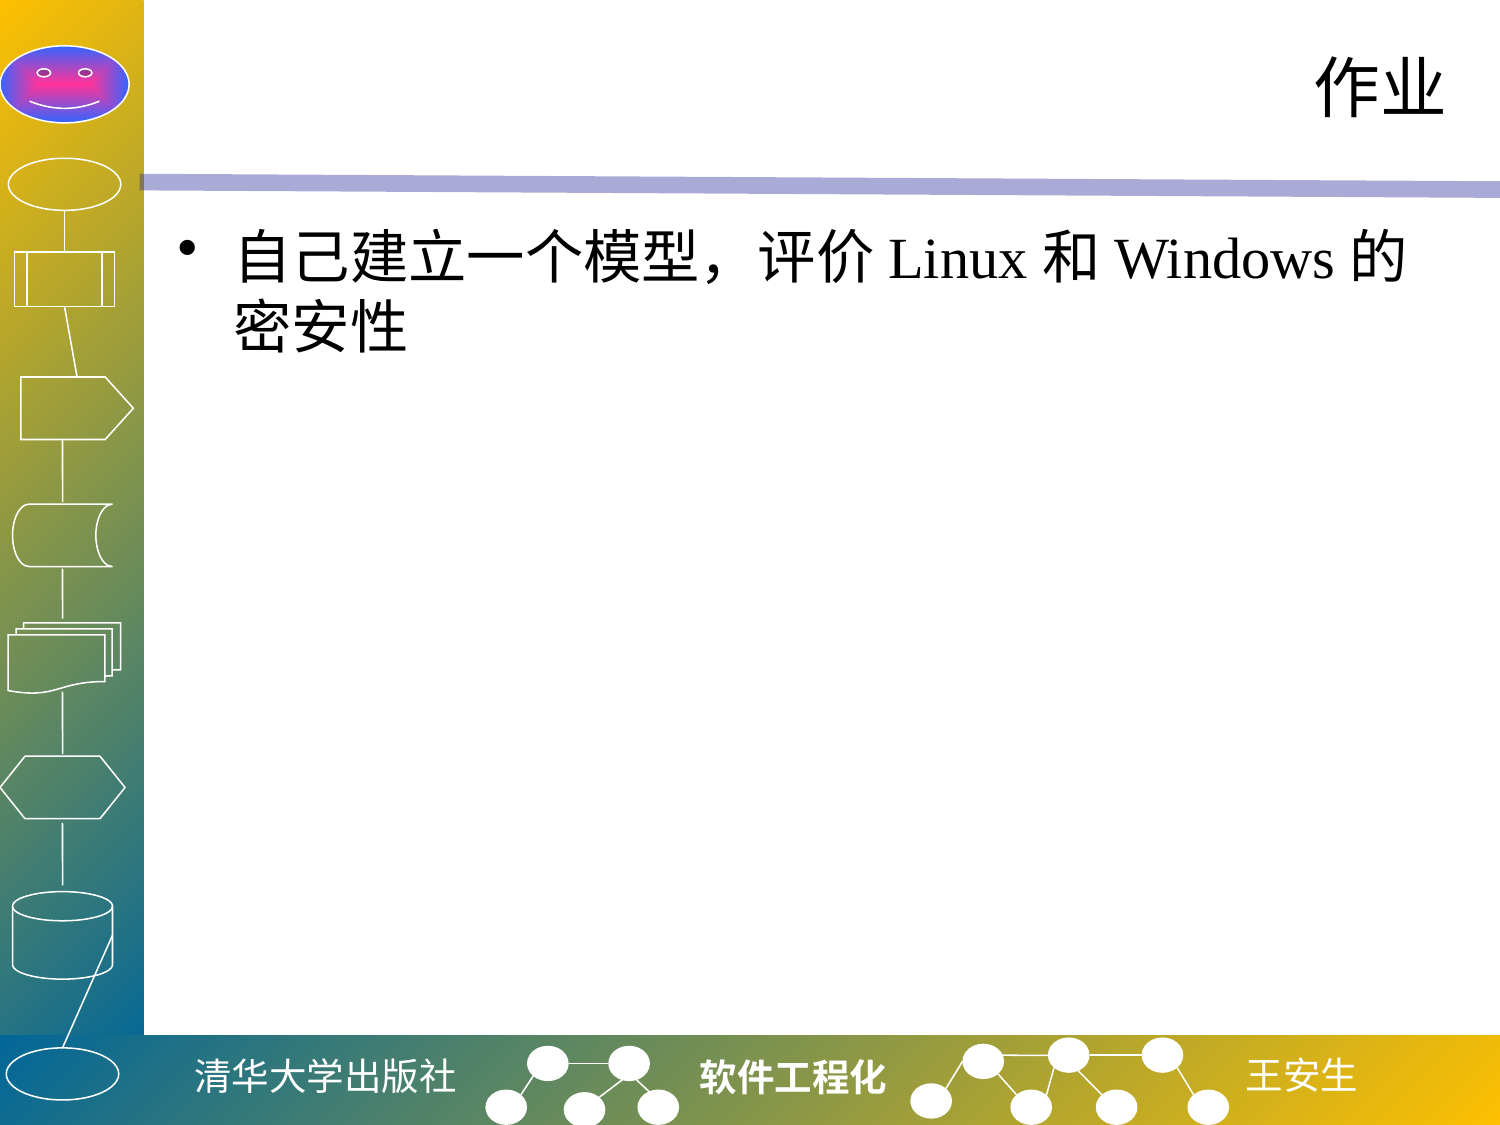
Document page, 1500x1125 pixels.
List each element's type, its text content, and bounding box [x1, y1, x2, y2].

title 作业 [187, 24, 1463, 147]
list 自己建立一个模型，评价Linux和Windows的密安性 [162, 212, 1476, 1017]
